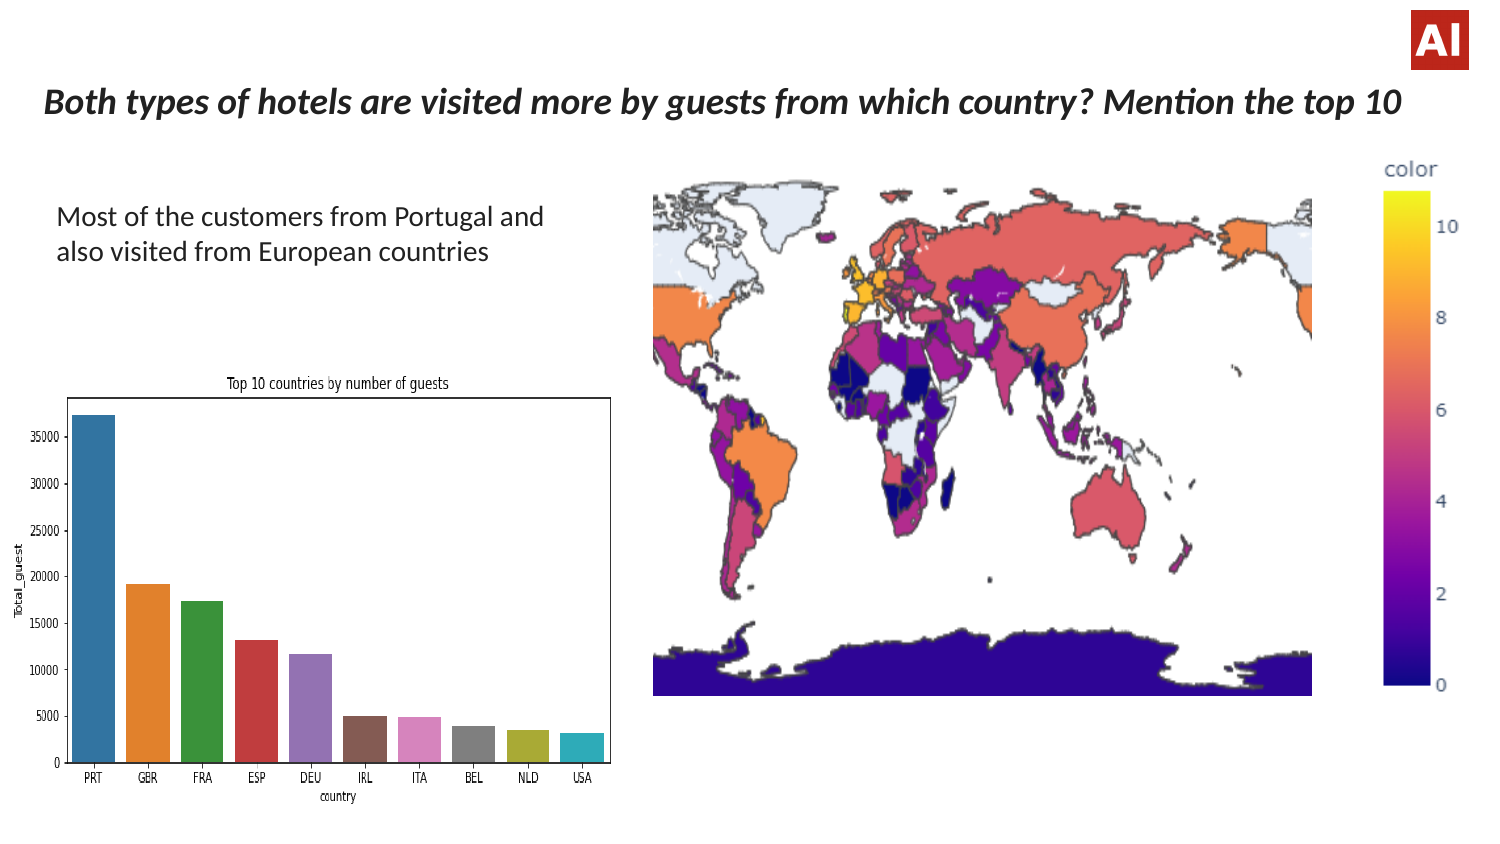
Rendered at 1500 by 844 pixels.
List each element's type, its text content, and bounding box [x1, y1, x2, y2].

picture [652, 175, 1312, 696]
text_box Most of the customers from Portugal and also visited from European countries [41, 189, 560, 275]
picture [7, 367, 615, 815]
text_box Both types of hotels are visited more by guests from which country? Mention the top 10 [20, 69, 1438, 130]
picture [1411, 10, 1469, 70]
picture [1353, 155, 1459, 696]
